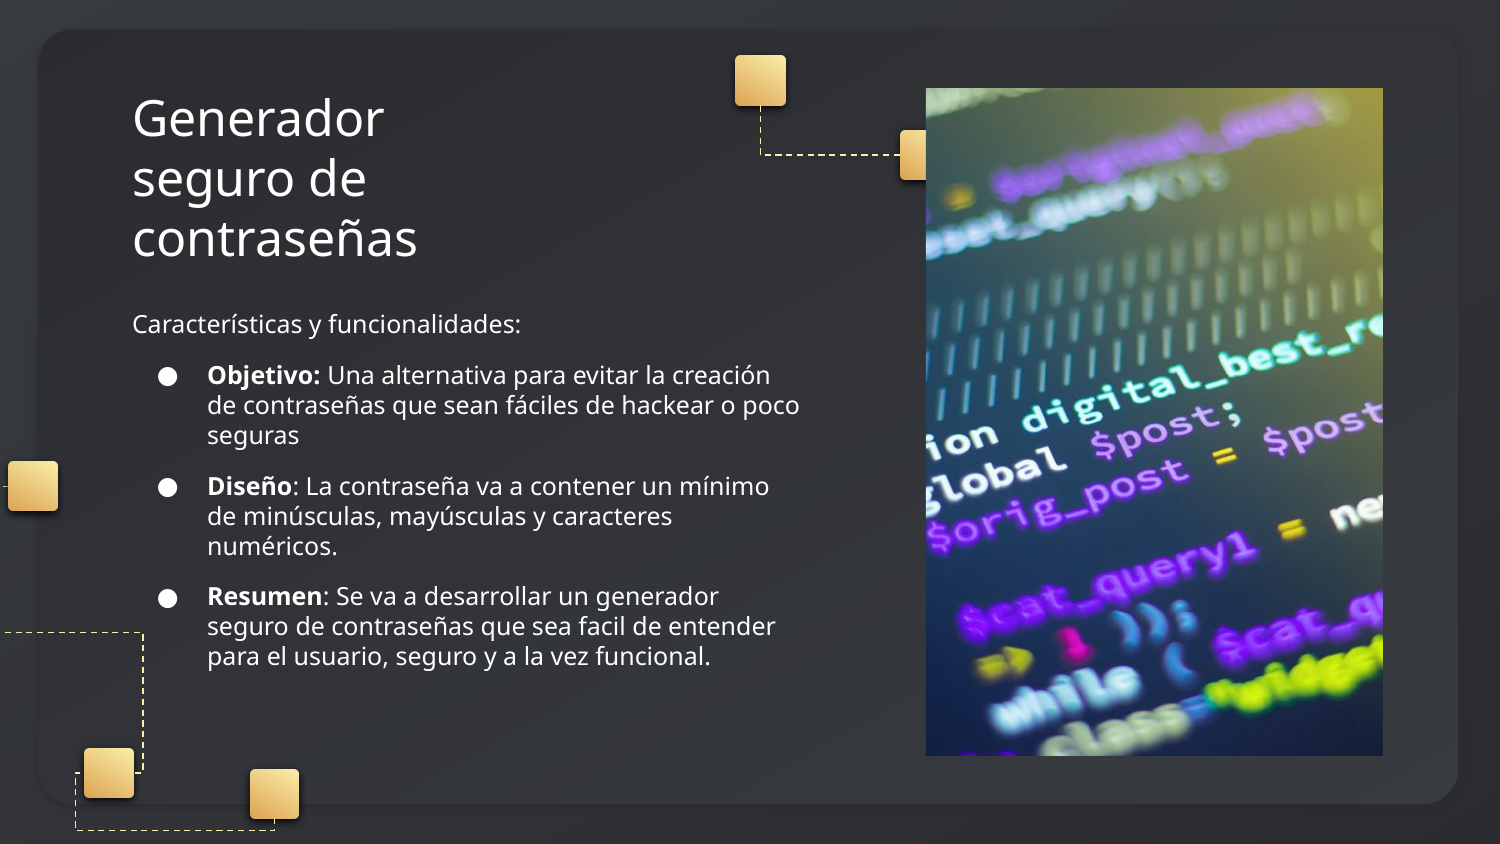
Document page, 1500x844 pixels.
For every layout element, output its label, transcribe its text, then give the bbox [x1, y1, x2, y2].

subtitle Características y funcionalidades: Objetivo: Una alternativa para evitar la creación de contraseñas que sean fáciles de hackear o poco seguras Diseño: La contraseña va a contener un mínimo de minúsculas, mayúsculas y caracteres numéricos. Resumen: Se va a desarrollar un generador seguro de contraseñas que sea facil de entender para el usuario, seguro y a la vez funcional. [116, 293, 822, 733]
title Generador seguro de contraseñas [116, 107, 554, 282]
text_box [735, 55, 950, 180]
picture [0, 0, 1500, 844]
